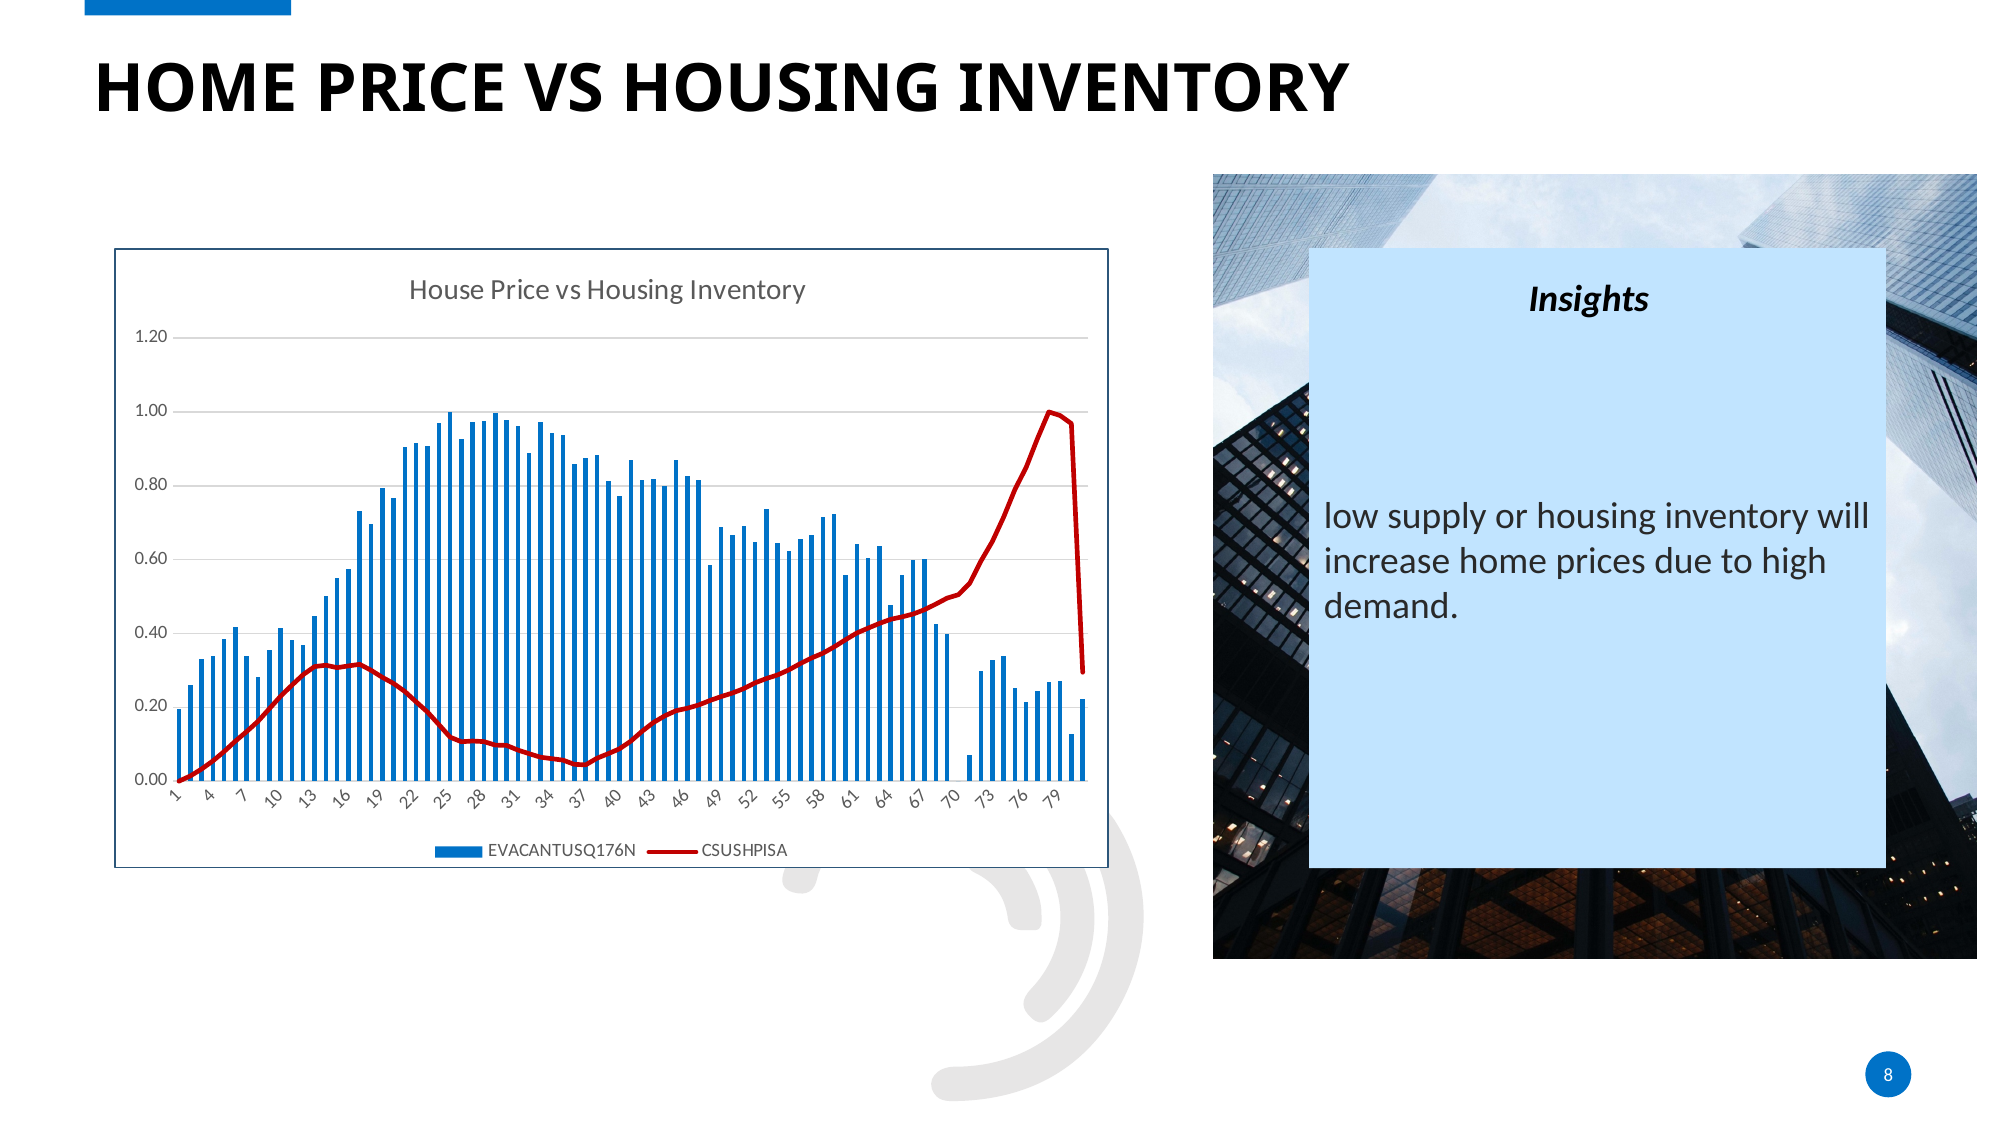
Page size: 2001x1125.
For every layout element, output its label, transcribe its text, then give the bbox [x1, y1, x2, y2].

picture [1213, 173, 1978, 959]
slide_number 8 [1864, 1059, 1913, 1090]
chart [113, 247, 1109, 869]
title Home Price vs Housing inventory [93, 35, 1886, 297]
